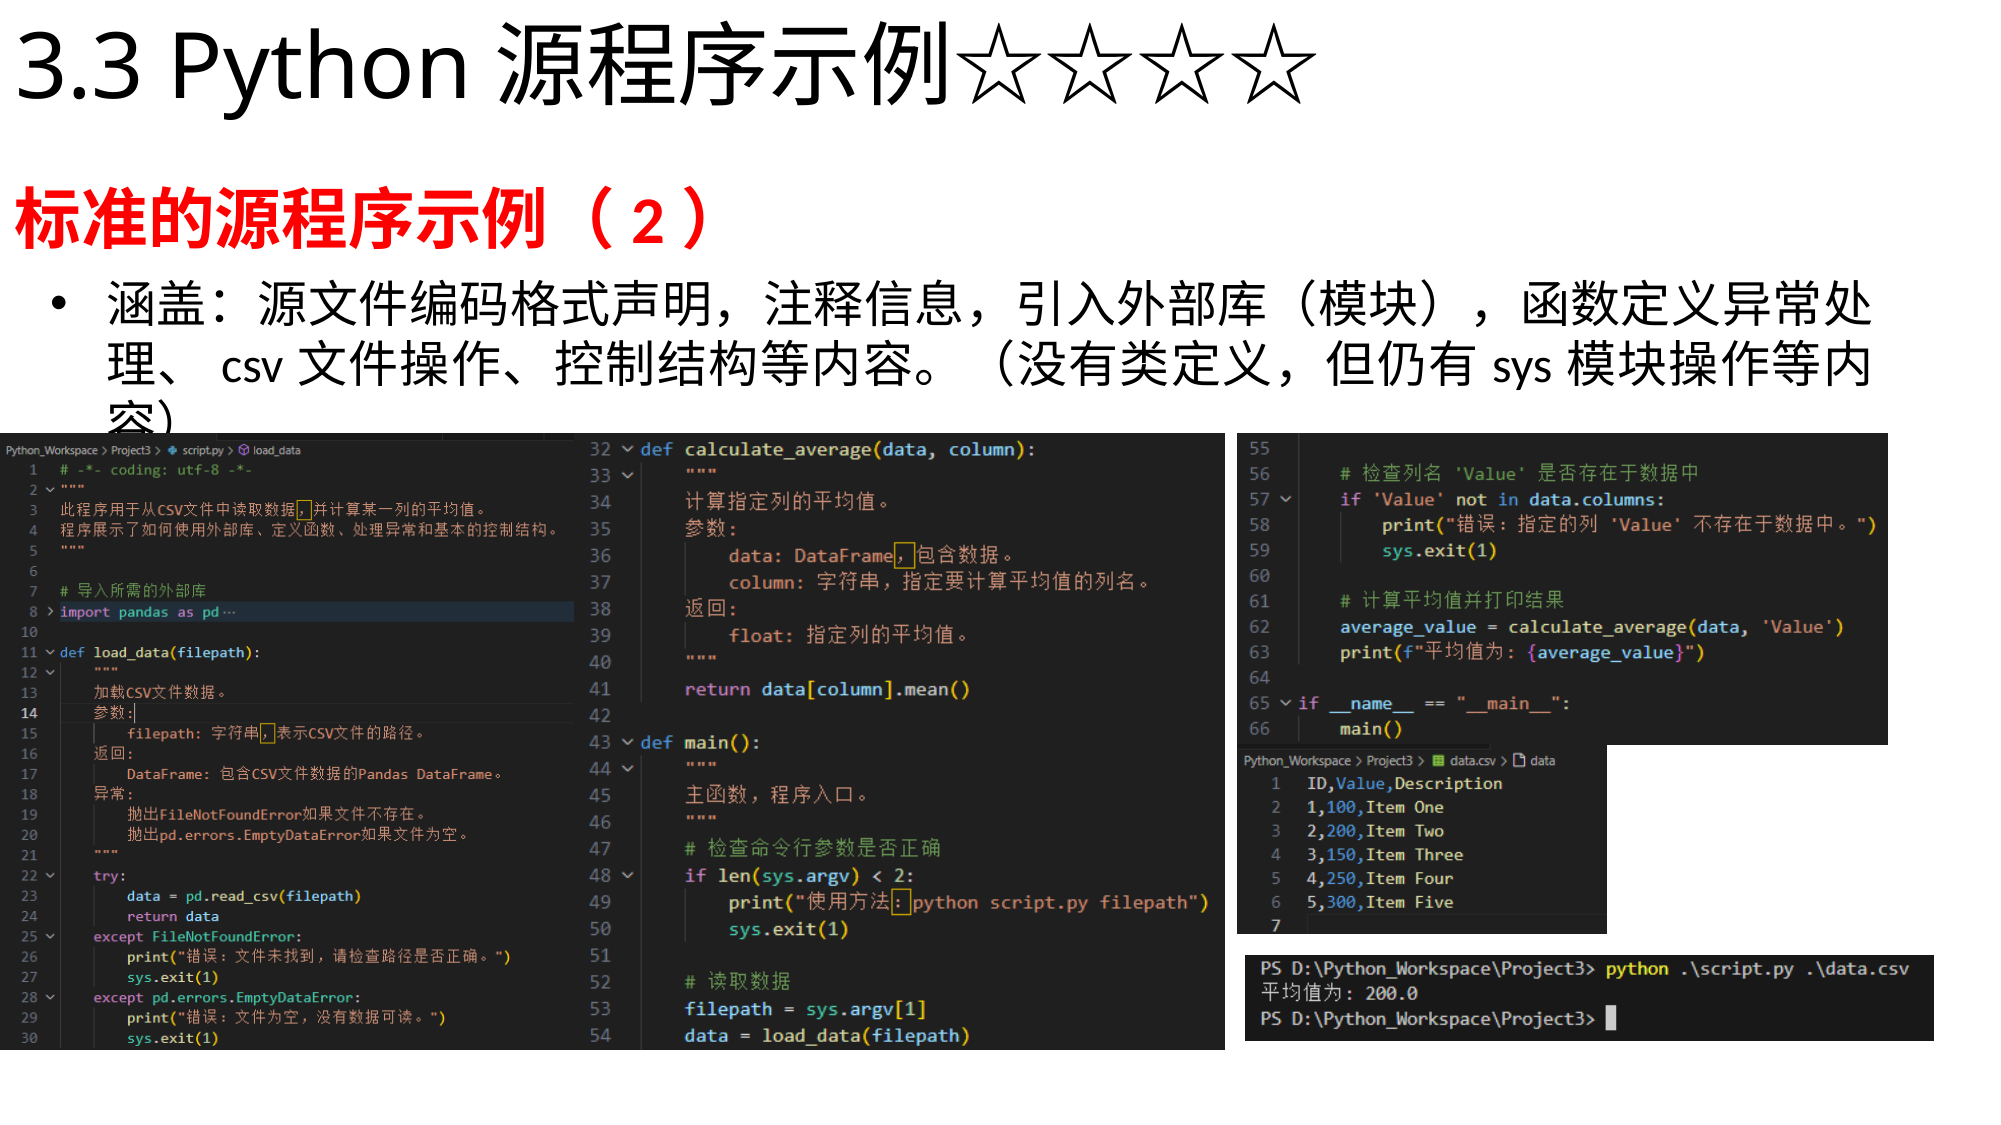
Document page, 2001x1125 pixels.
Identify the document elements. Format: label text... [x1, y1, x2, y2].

picture [1245, 955, 1934, 1041]
picture [1237, 433, 1888, 934]
text_box 标准的源程序示例（2） [0, 169, 2000, 264]
picture [0, 433, 1225, 1050]
text_box 涵盖：源文件编码格式声明，注释信息，引入外部库（模块），函数定义异常处理、csv文件操作、控制结构等内容。（没有类定义，但仍有sys模块操作等内容） [35, 265, 1888, 460]
title 3.3 Python源程序示例☆☆☆☆ [0, 0, 2000, 138]
